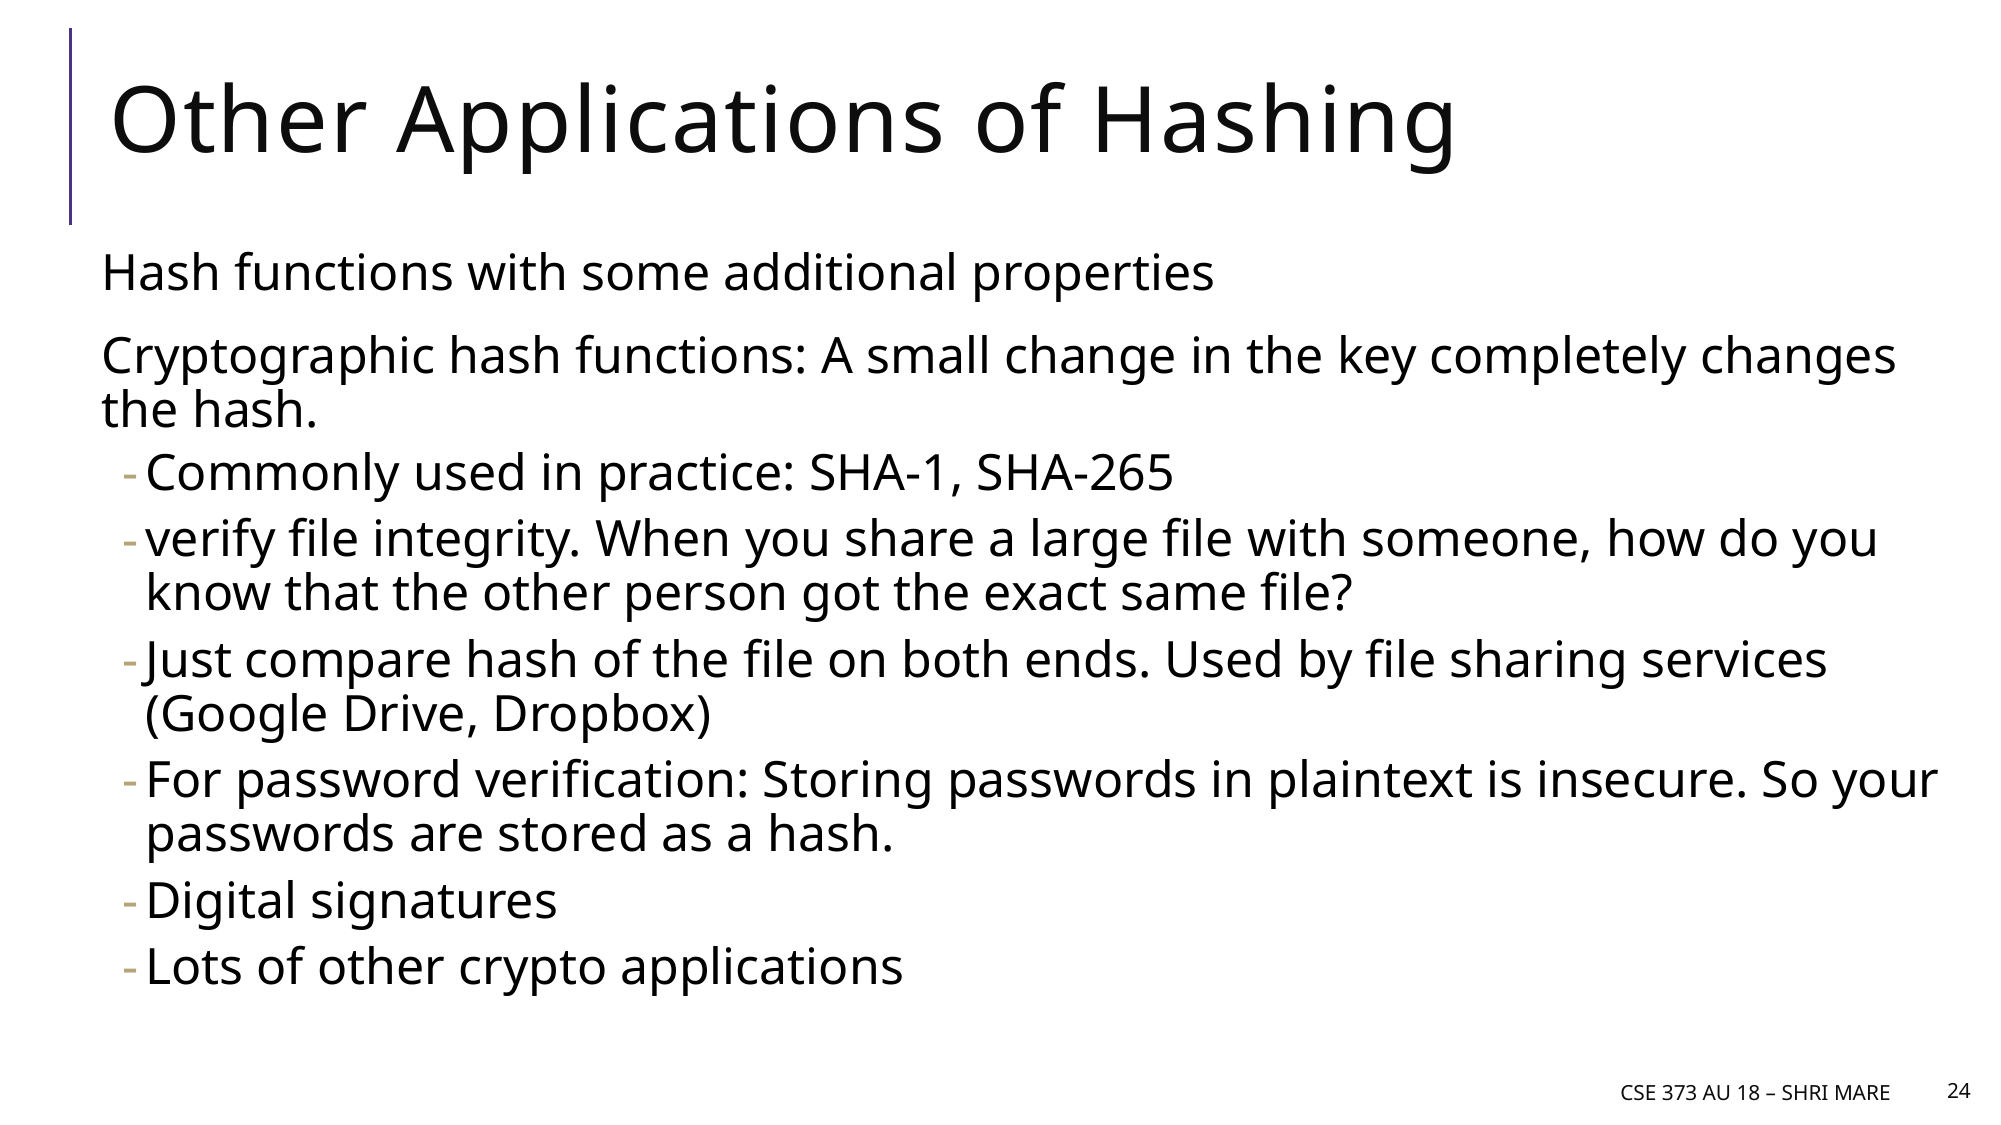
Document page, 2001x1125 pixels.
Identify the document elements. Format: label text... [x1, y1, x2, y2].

footer CSE 373 AU 18 – Shri mare [937, 1069, 1906, 1115]
title Other Applications of Hashing [94, 43, 1930, 210]
slide_number 24 [1916, 1069, 1986, 1115]
list Hash functions with some additional properties Cryptographic hash functions: A small change in the key completely changes the hash. Commonly used in practice: SHA-1, SHA-265 verify file integrity. When you share a large file with someone, how do you know that the other person got the exact same file? Just compare hash of the file on both ends. Used by file sharing services (Google Drive, Dropbox) For password verification: Storing passwords in plaintext is insecure. So your passwords are stored as a hash. Digital signatures Lots of other crypto applications [94, 240, 1986, 1035]
